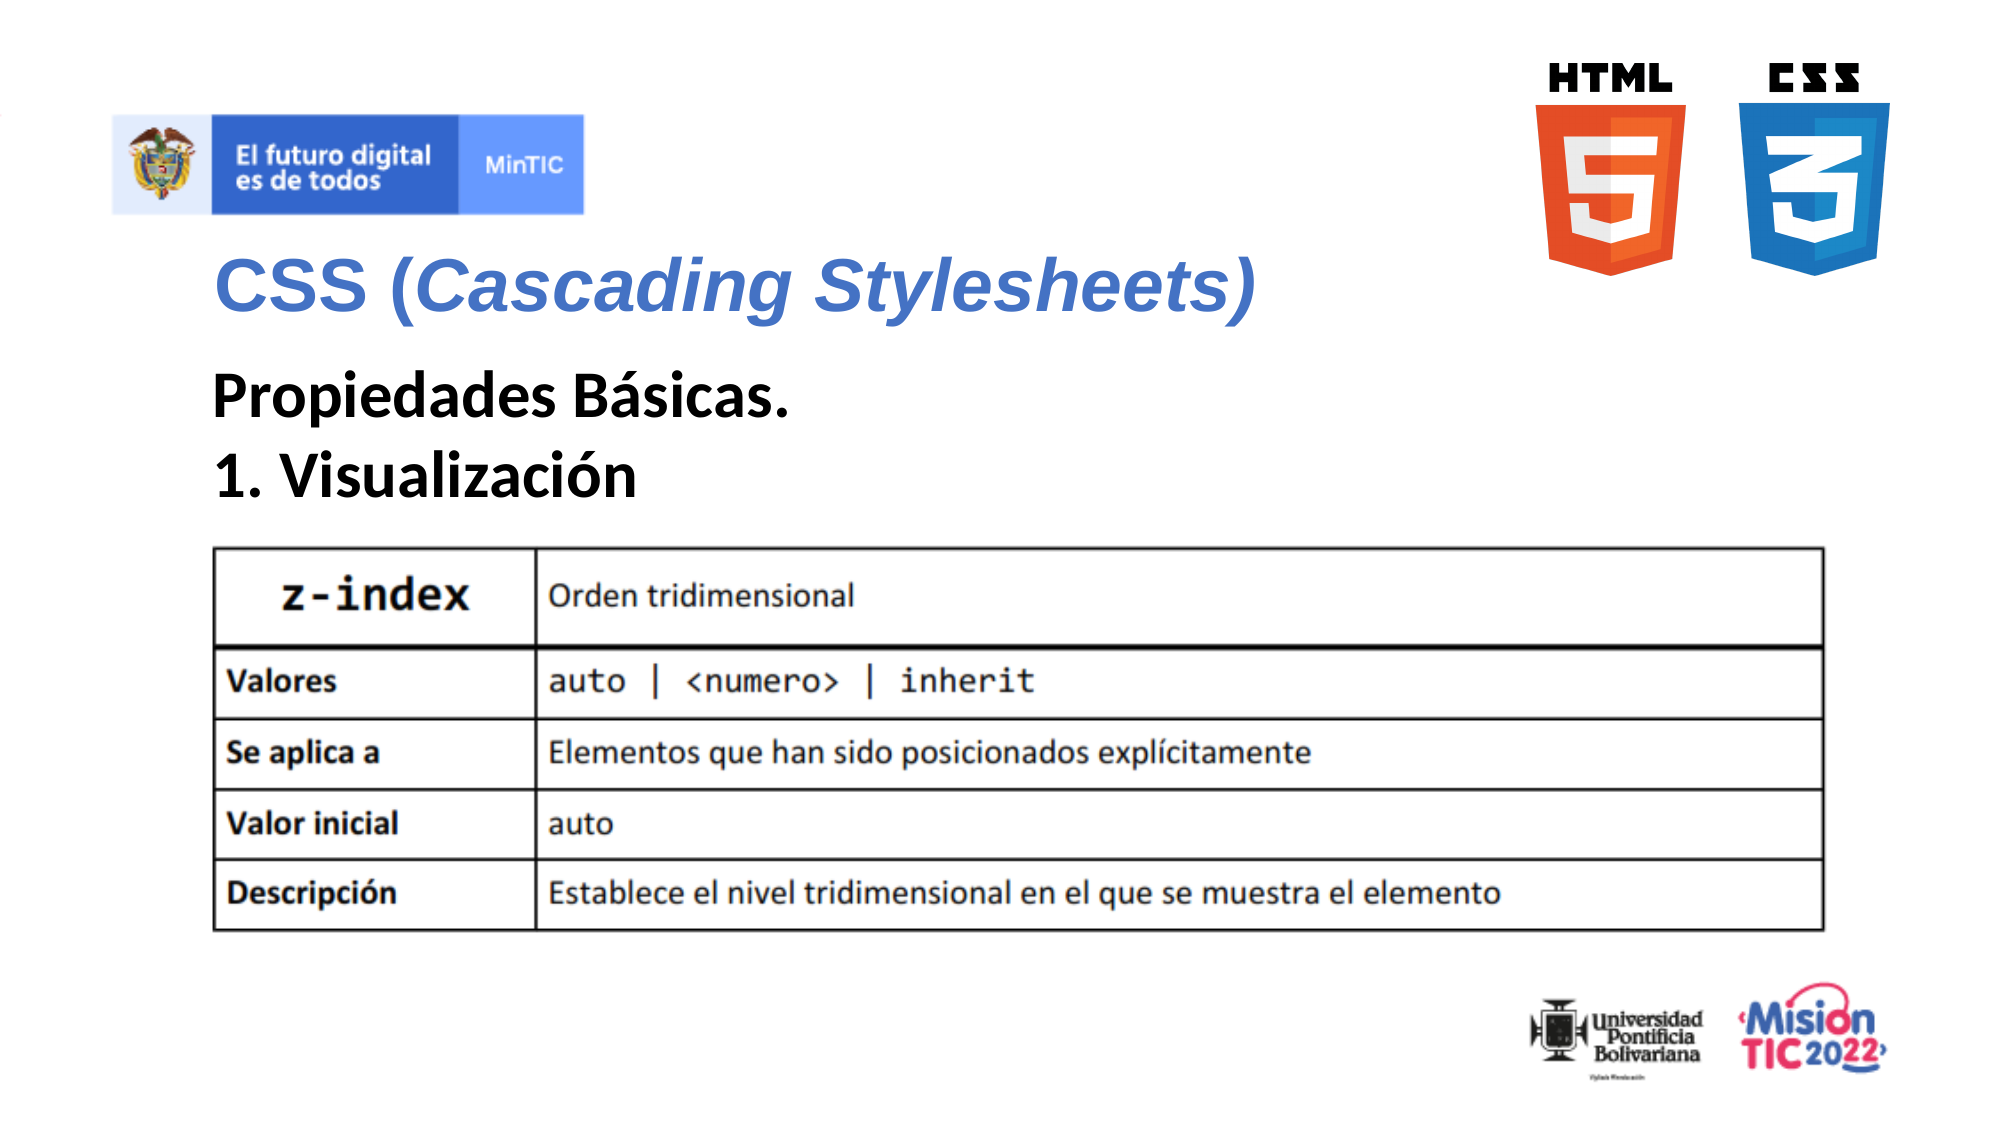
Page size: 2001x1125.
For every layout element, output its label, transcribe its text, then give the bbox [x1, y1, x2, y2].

text_box CSS (Cascading Stylesheets) [199, 229, 1331, 334]
text_box Propiedades Básicas. 1. Visualización [197, 343, 1798, 534]
picture [0, 1, 2000, 1124]
